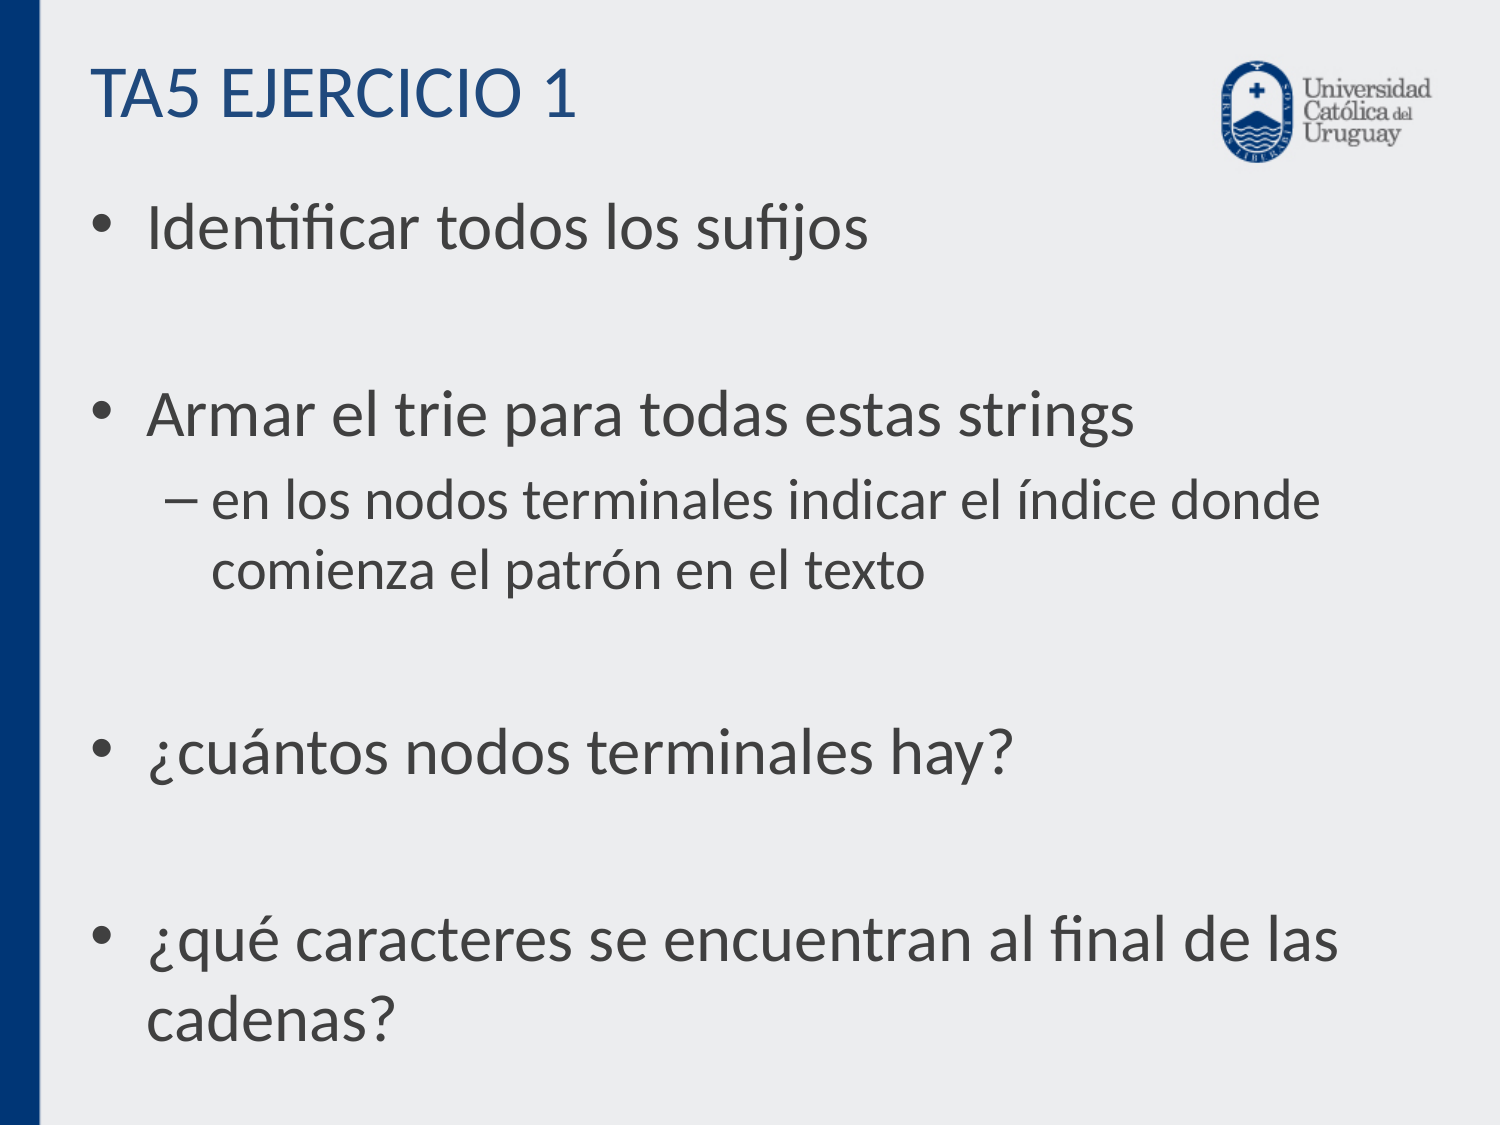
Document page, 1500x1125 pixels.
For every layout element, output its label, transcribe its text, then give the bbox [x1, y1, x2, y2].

title TA5 EJERCICIO 1 [75, 0, 1140, 174]
list Identificar todos los sufijos Armar el trie para todas estas strings en los nodos terminales indicar el índice donde comienza el patrón en el texto ¿cuántos nodos terminales hay? ¿qué caracteres se encuentran al final de las cadenas? [75, 174, 1425, 1083]
picture [0, 0, 1500, 1125]
